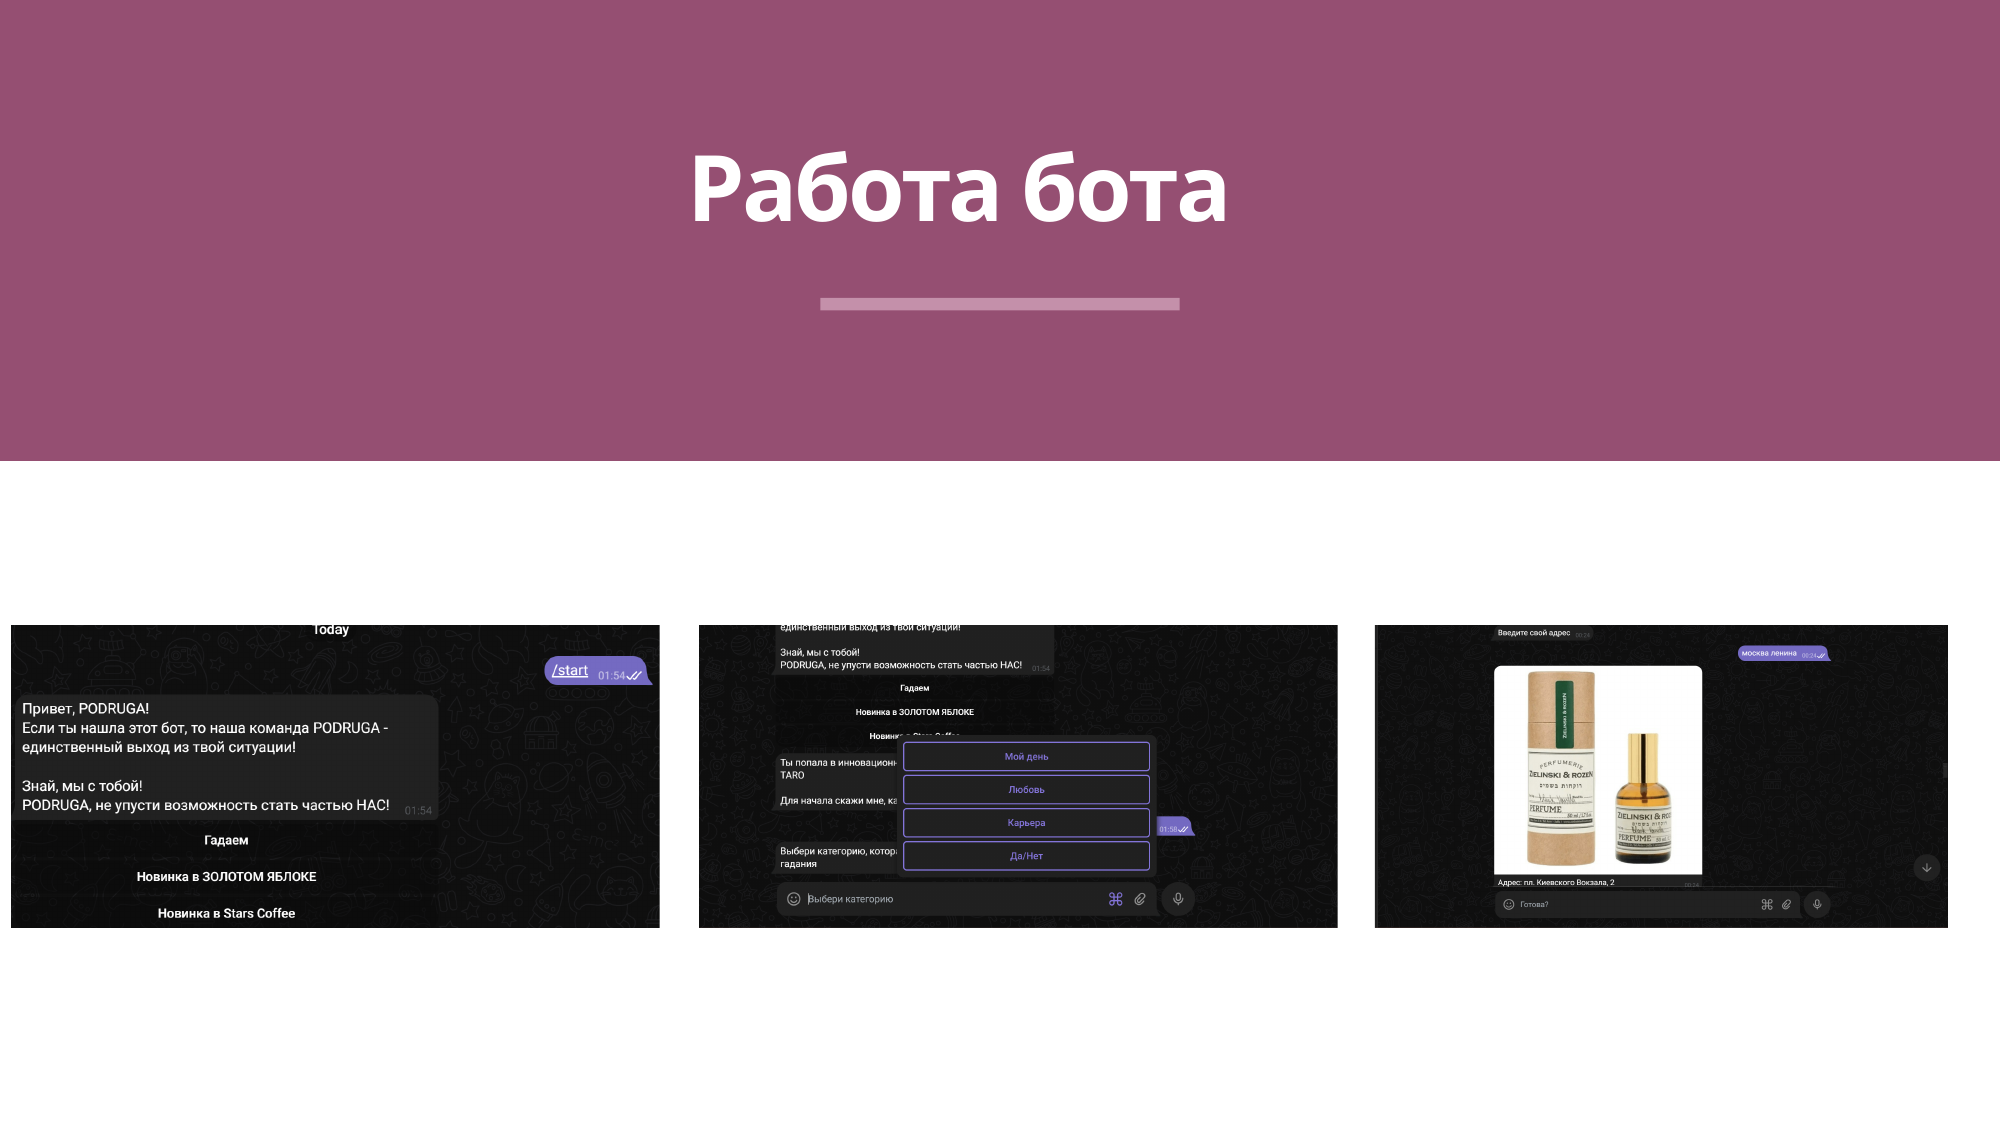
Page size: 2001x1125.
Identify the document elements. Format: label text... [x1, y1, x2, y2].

title Работа бота [248, 97, 1687, 287]
picture [697, 625, 1338, 928]
picture [11, 625, 660, 928]
picture [1374, 625, 1950, 928]
